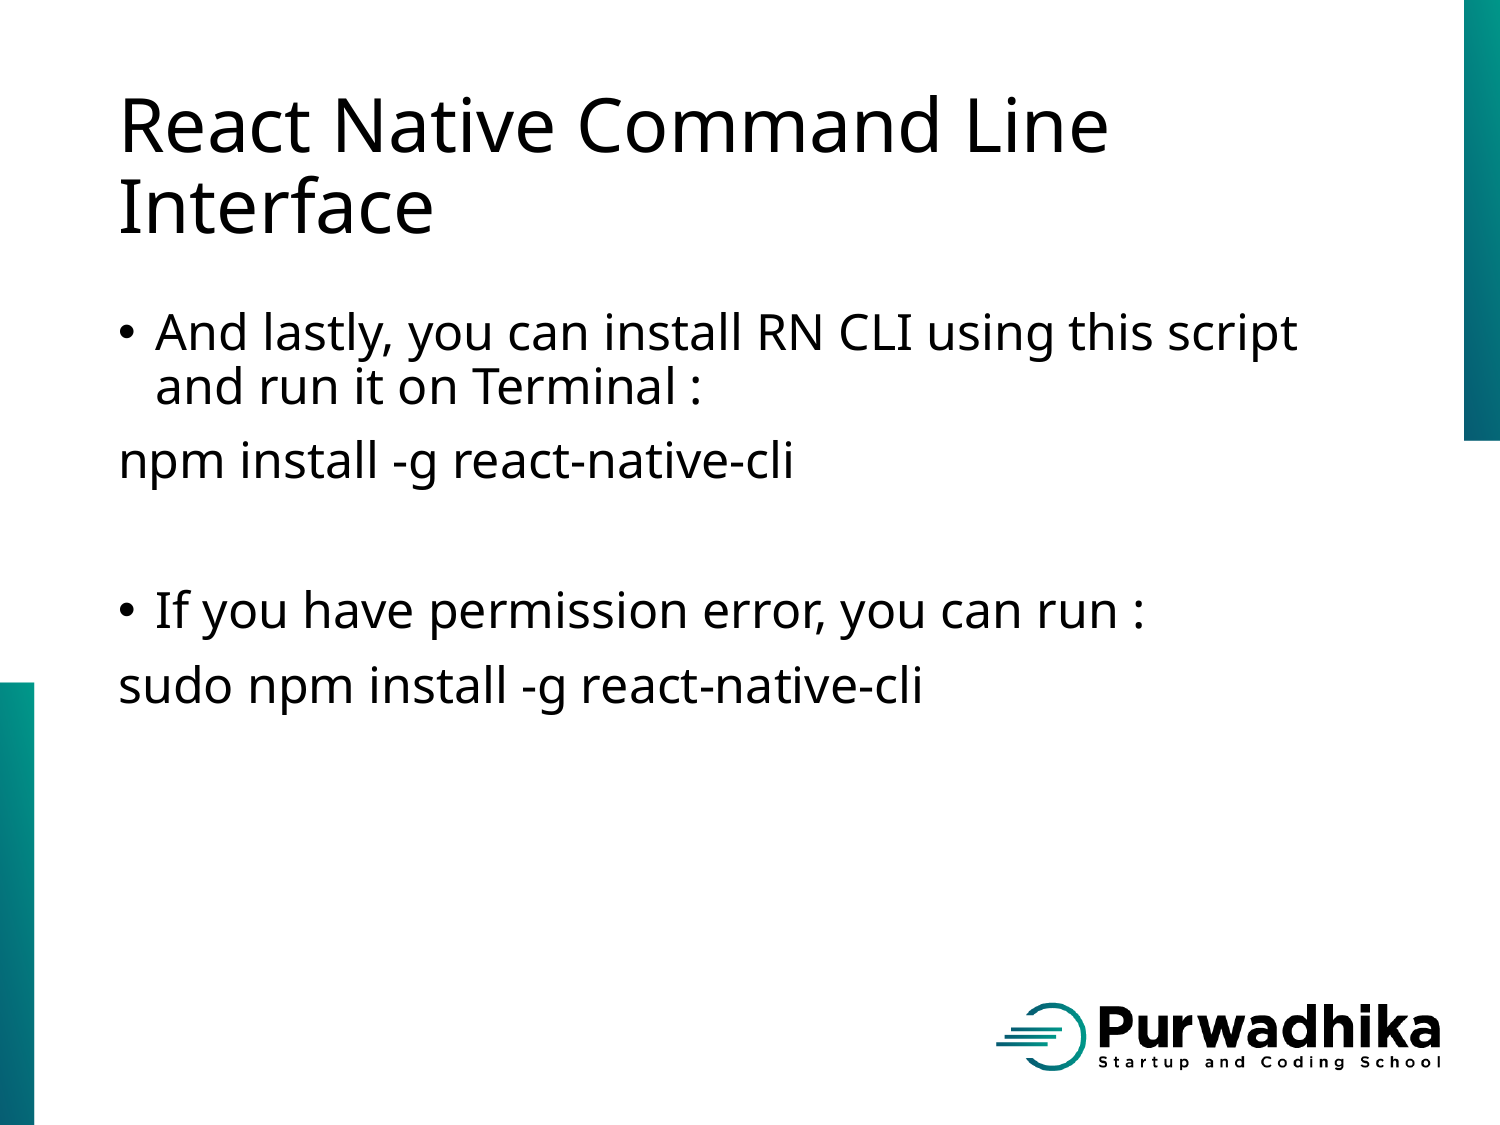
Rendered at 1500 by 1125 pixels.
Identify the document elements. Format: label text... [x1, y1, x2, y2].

title React Native Command Line Interface [103, 59, 1397, 278]
picture [0, 0, 1500, 1125]
list And lastly, you can install RN CLI using this script and run it on Terminal : npm install -g react-native-cli If you have permission error, you can run : sudo npm install -g react-native-cli [103, 299, 1397, 984]
